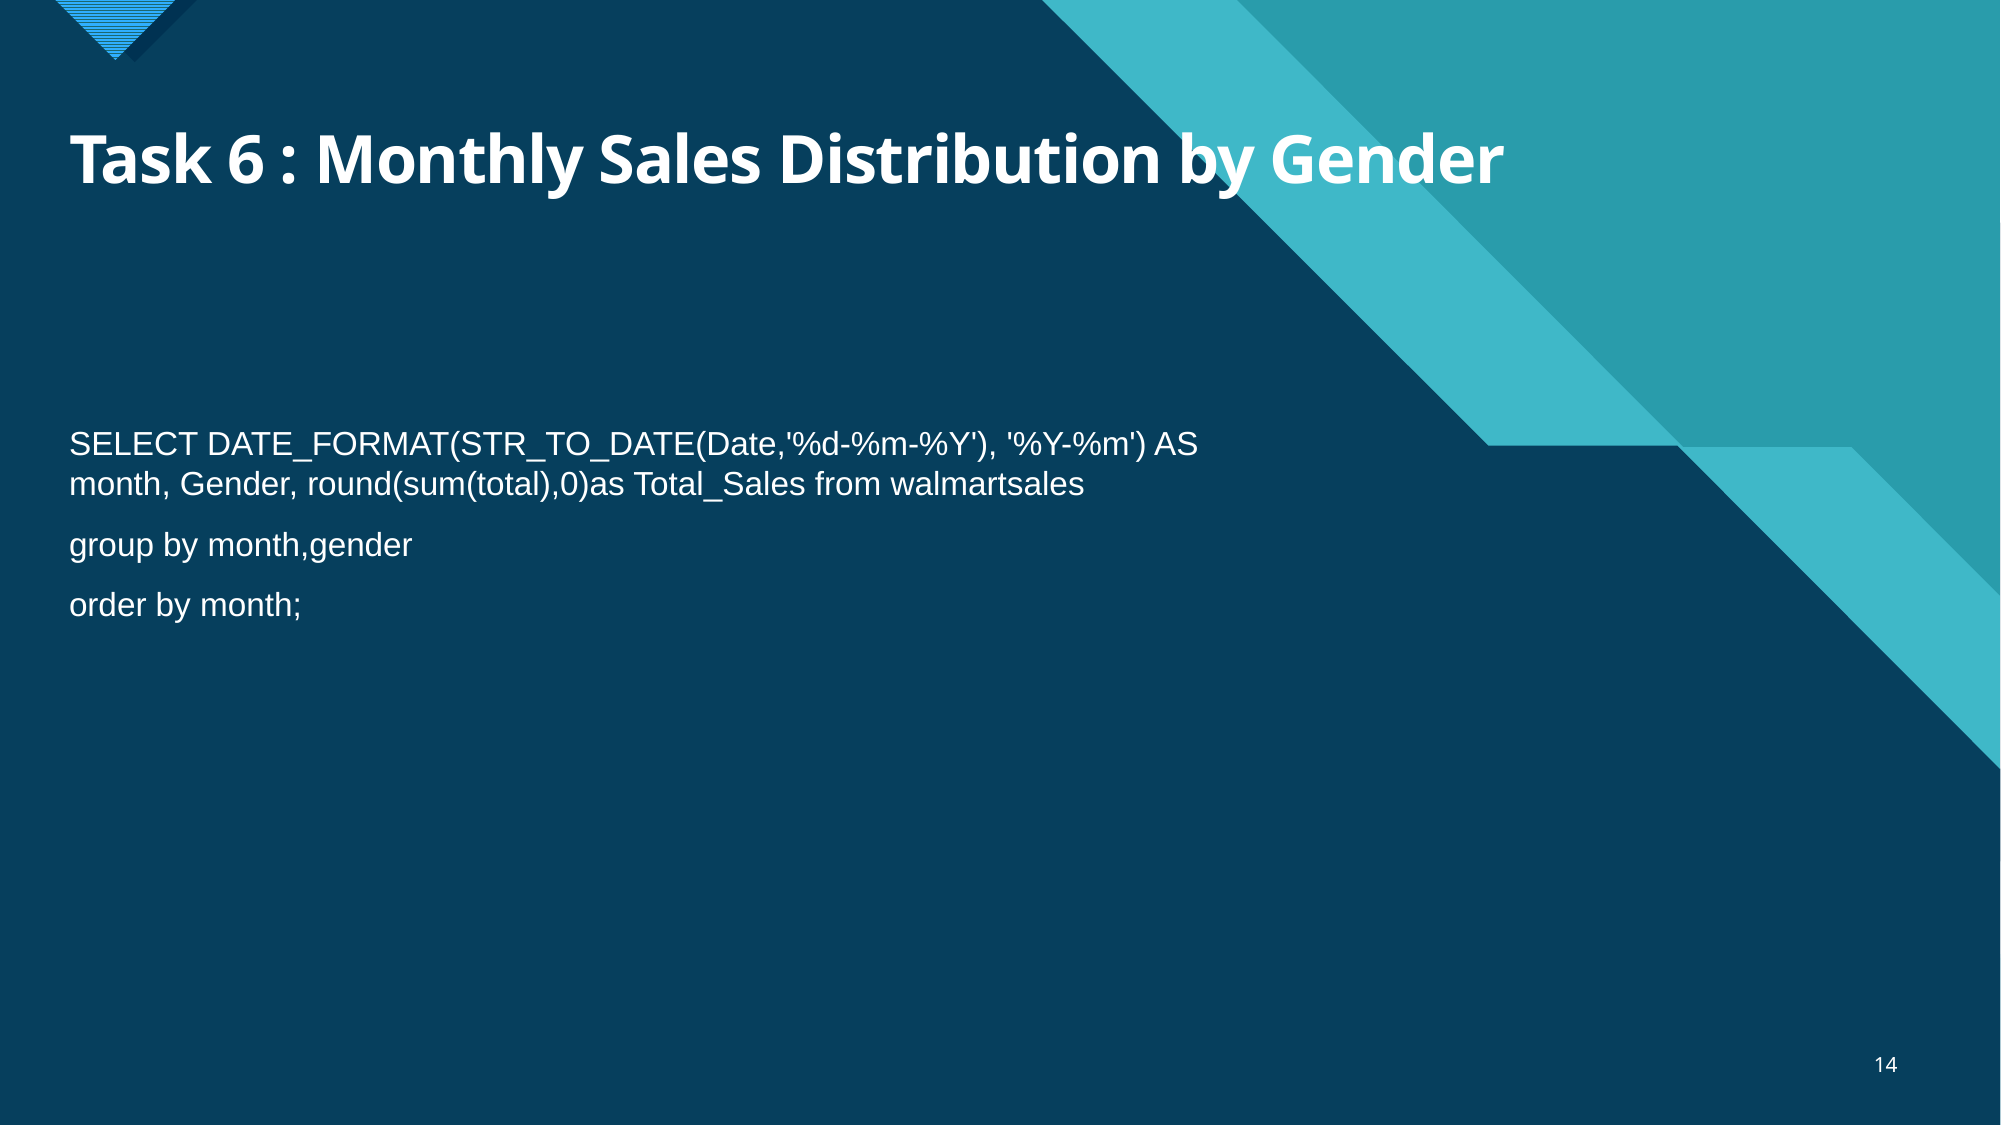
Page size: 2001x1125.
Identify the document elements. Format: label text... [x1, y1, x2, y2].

title Task 6 : Monthly Sales Distribution by Gender [54, 118, 1894, 207]
list SELECT DATE_FORMAT(STR_TO_DATE(Date,'%d-%m-%Y'), '%Y-%m') AS month, Gender, round(sum(total),0)as Total_Sales from walmartsales group by month,gender order by month; [54, 414, 1258, 711]
slide_number 14 [1845, 1035, 1913, 1096]
